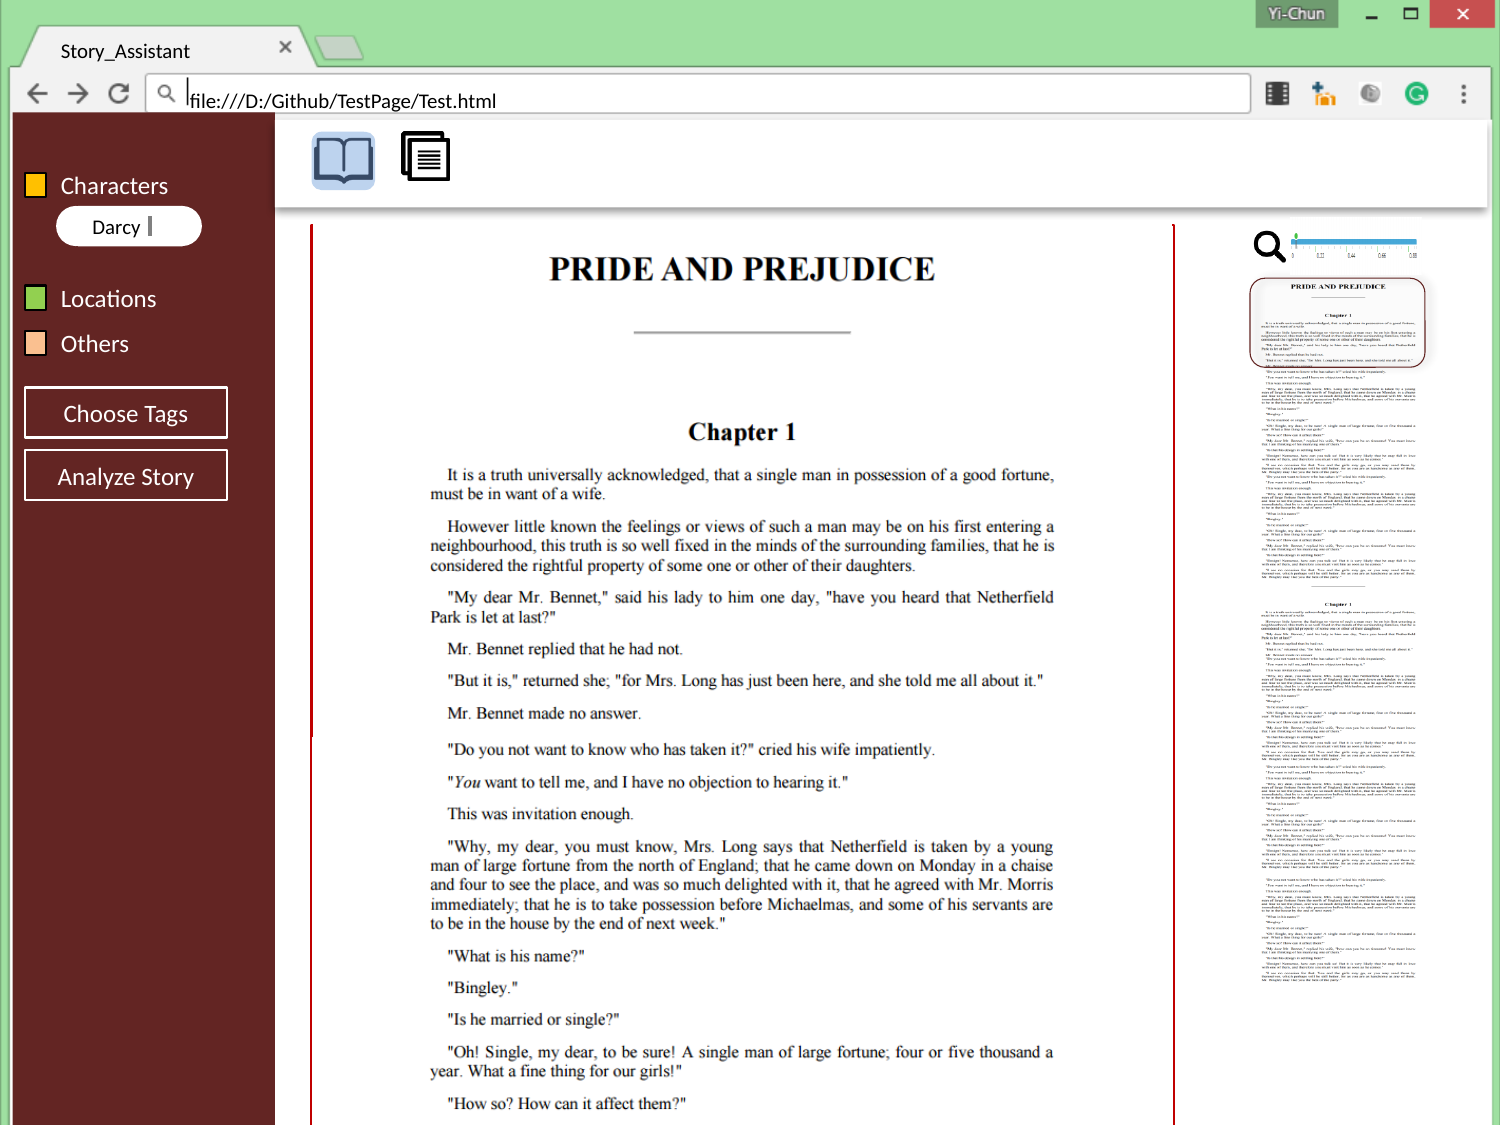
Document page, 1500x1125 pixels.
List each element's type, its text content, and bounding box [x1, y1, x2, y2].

text_box [10, 110, 277, 1125]
picture [401, 131, 451, 181]
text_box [1232, 278, 1444, 982]
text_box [45, 37, 576, 113]
text_box Choose Tags [23, 385, 229, 440]
text_box Analyze Story [23, 448, 229, 502]
picture [313, 131, 373, 191]
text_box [312, 224, 1173, 1125]
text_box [55, 205, 203, 247]
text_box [24, 274, 276, 320]
picture [0, 0, 1500, 1125]
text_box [24, 320, 276, 367]
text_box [24, 162, 276, 209]
text_box [273, 118, 1490, 210]
